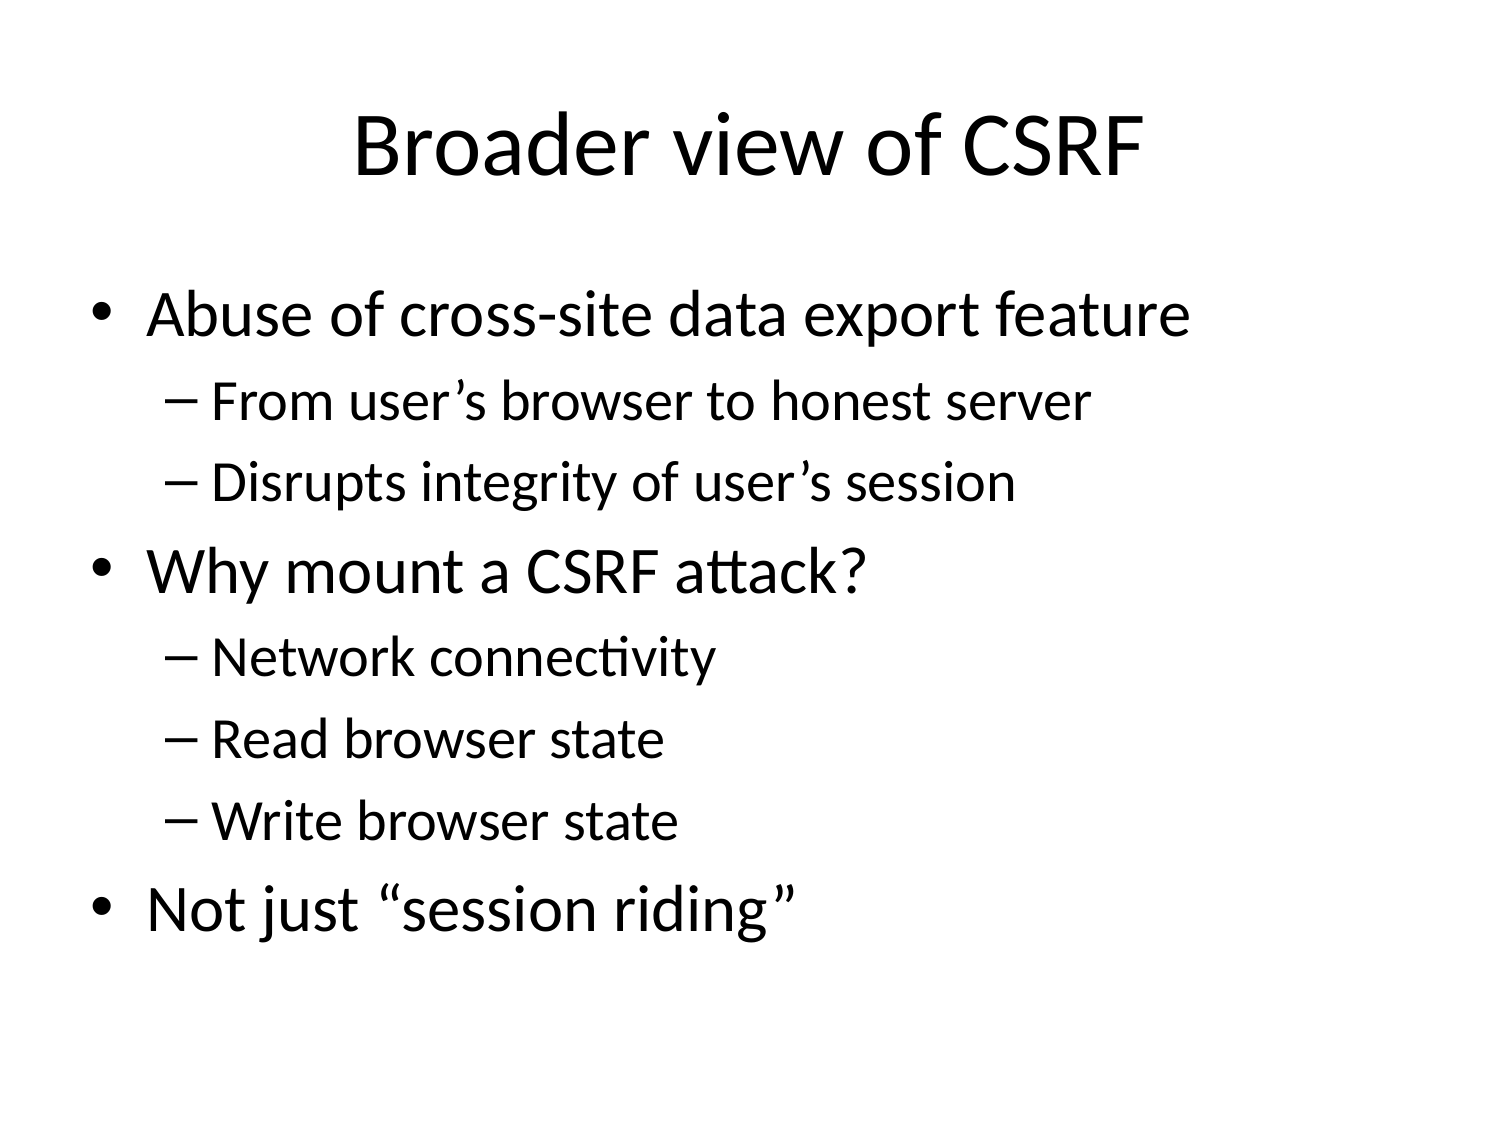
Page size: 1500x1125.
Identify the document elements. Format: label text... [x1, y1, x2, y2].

title Broader view of CSRF [75, 45, 1425, 233]
list Abuse of cross-site data export feature From user’s browser to honest server Disrupts integrity of user’s session Why mount a CSRF attack? Network connectivity Read browser state Write browser state Not just “session riding” [75, 262, 1425, 1005]
